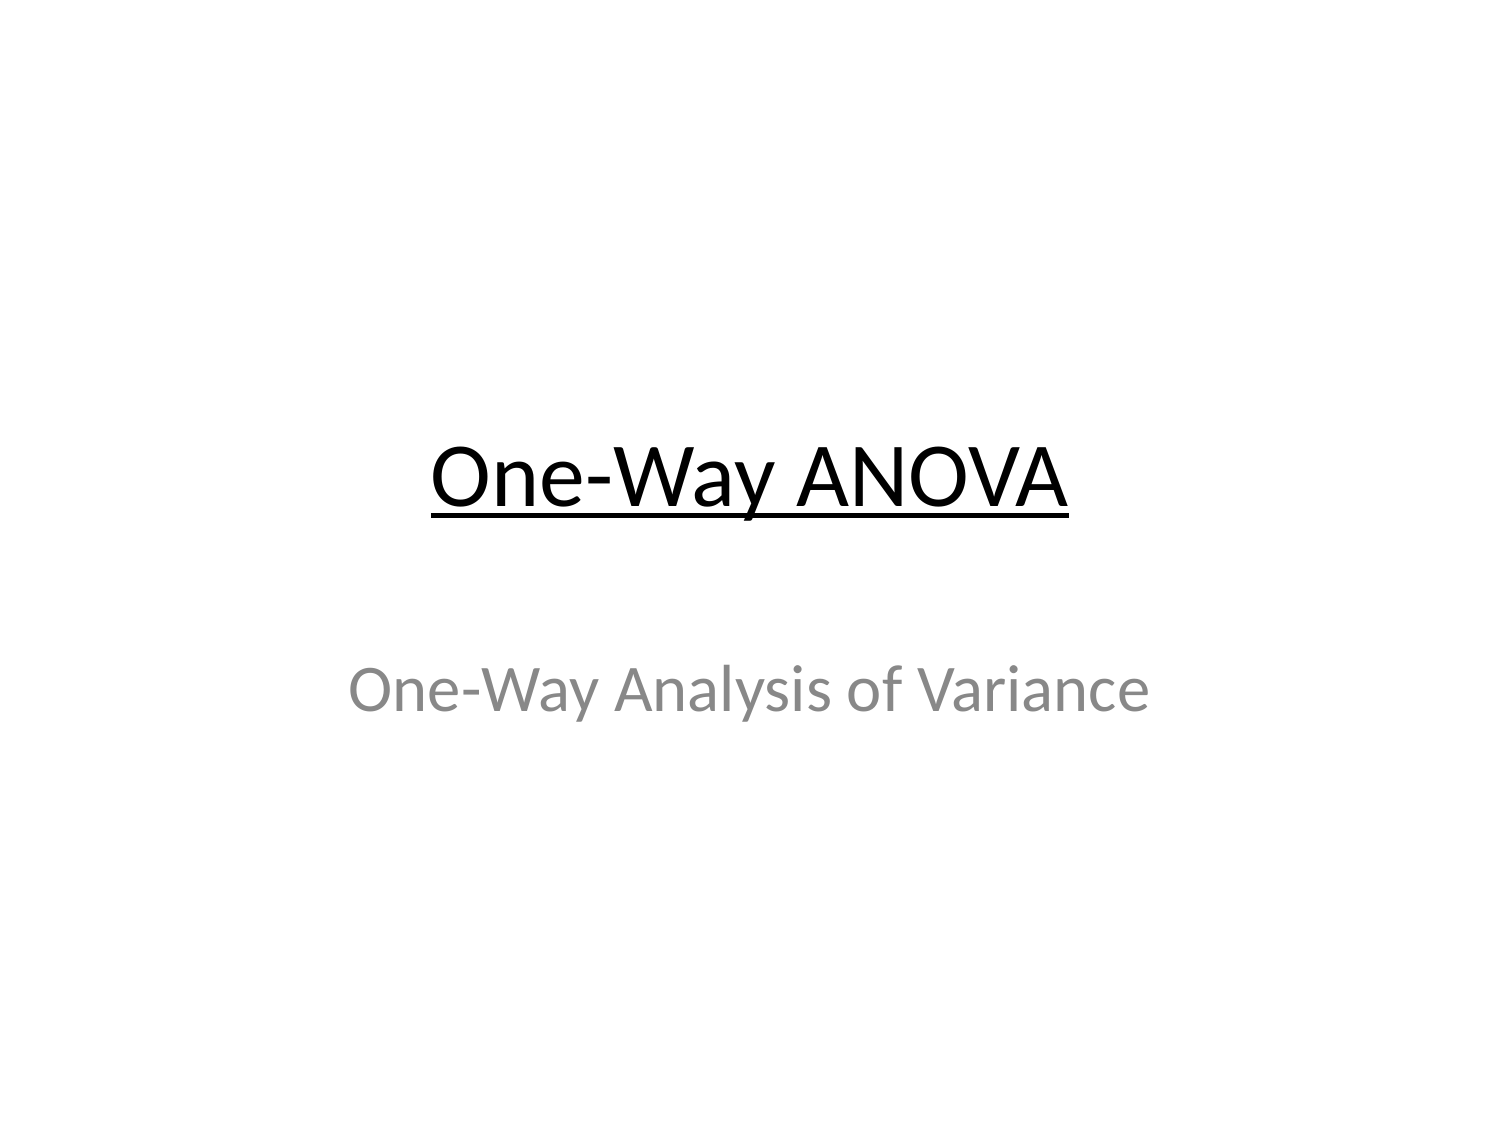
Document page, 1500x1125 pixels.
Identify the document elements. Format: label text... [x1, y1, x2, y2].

title One-Way ANOVA [112, 349, 1388, 591]
subtitle One-Way Analysis of Variance [225, 637, 1275, 925]
